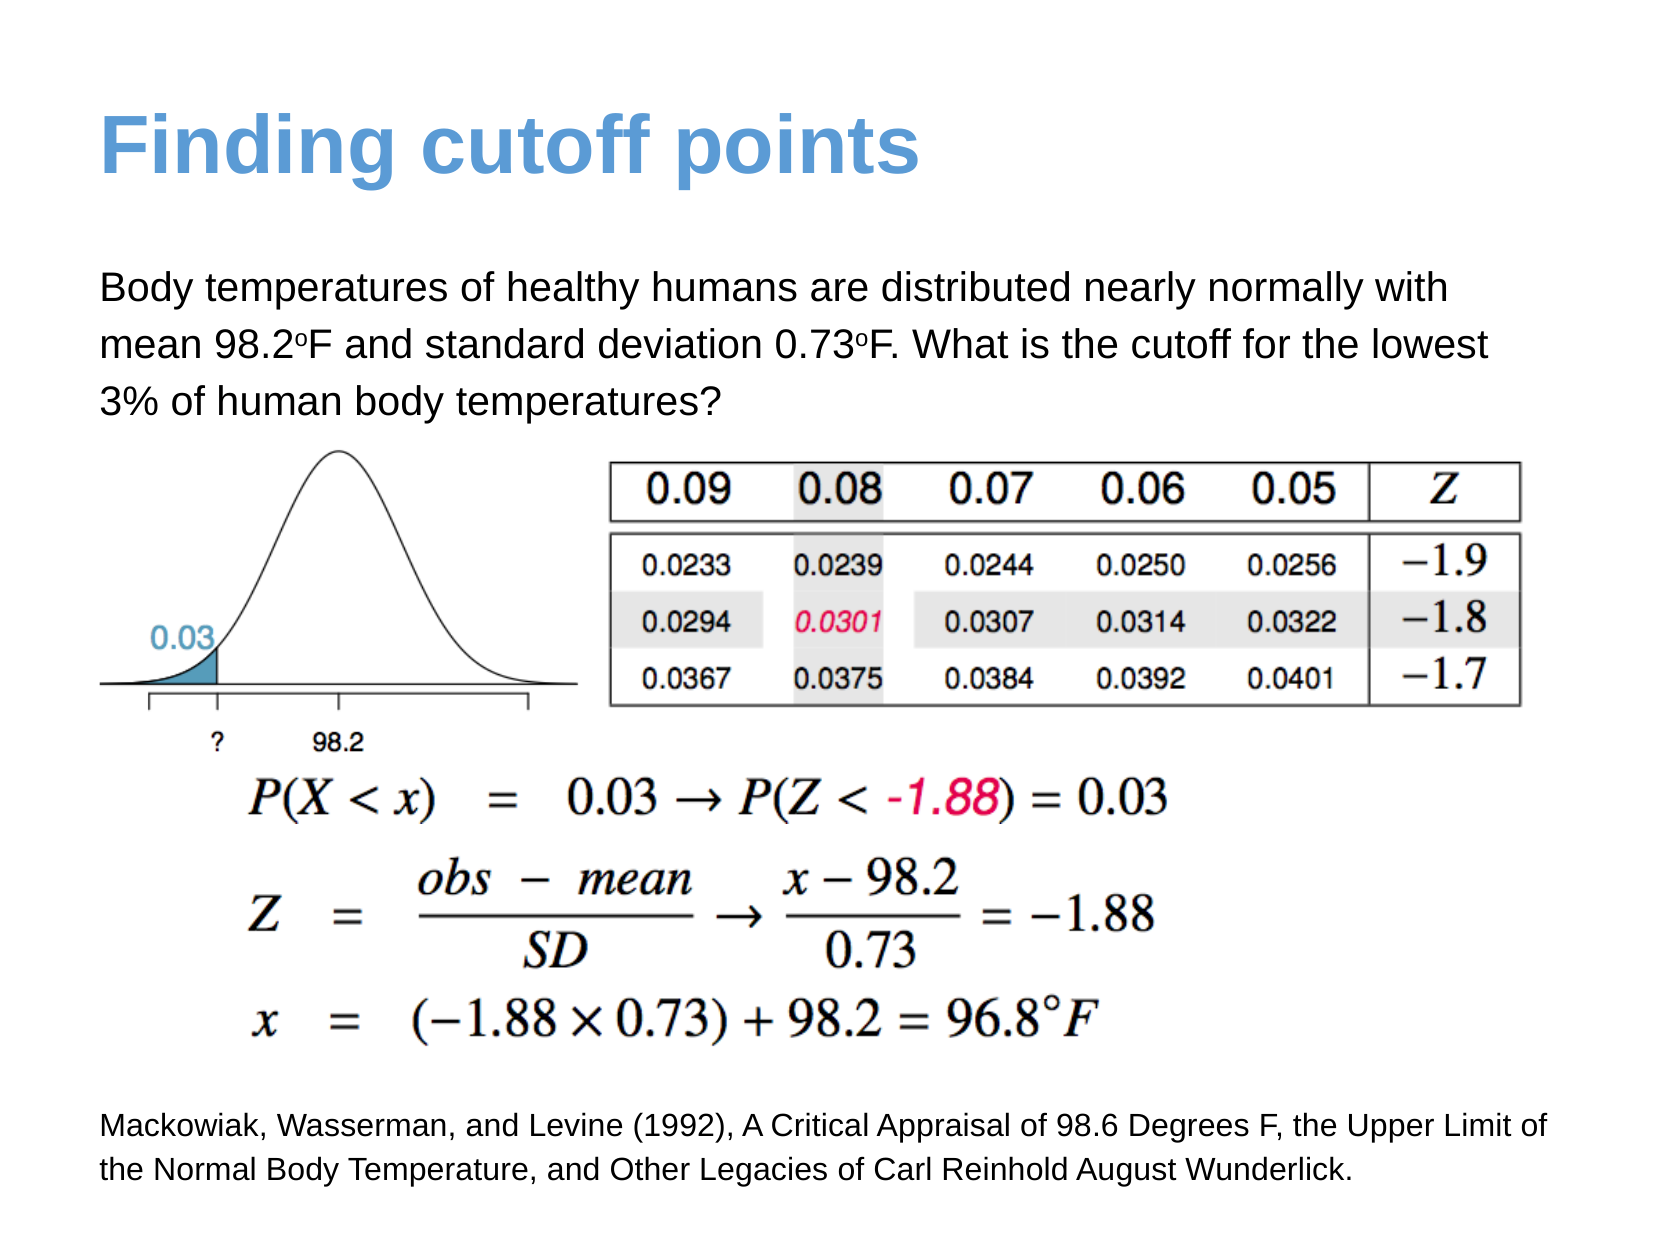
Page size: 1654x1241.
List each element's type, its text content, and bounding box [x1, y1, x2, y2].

title Finding cutoff points [82, 0, 1571, 207]
list Mackowiak, Wasserman, and Levine (1992), A Critical Appraisal of 98.6 Degrees F, the Upper Limit of the Normal Body Temperature, and Other Legacies of Carl Reinhold August Wunderlick. [82, 1081, 1571, 1188]
list Body temperatures of healthy humans are distributed nearly normally with mean 98.2oF and standard deviation 0.73oF. What is the cutoff for the lowest 3% of human body temperatures? [82, 236, 1571, 424]
picture [82, 442, 1531, 824]
picture [225, 839, 1166, 1051]
